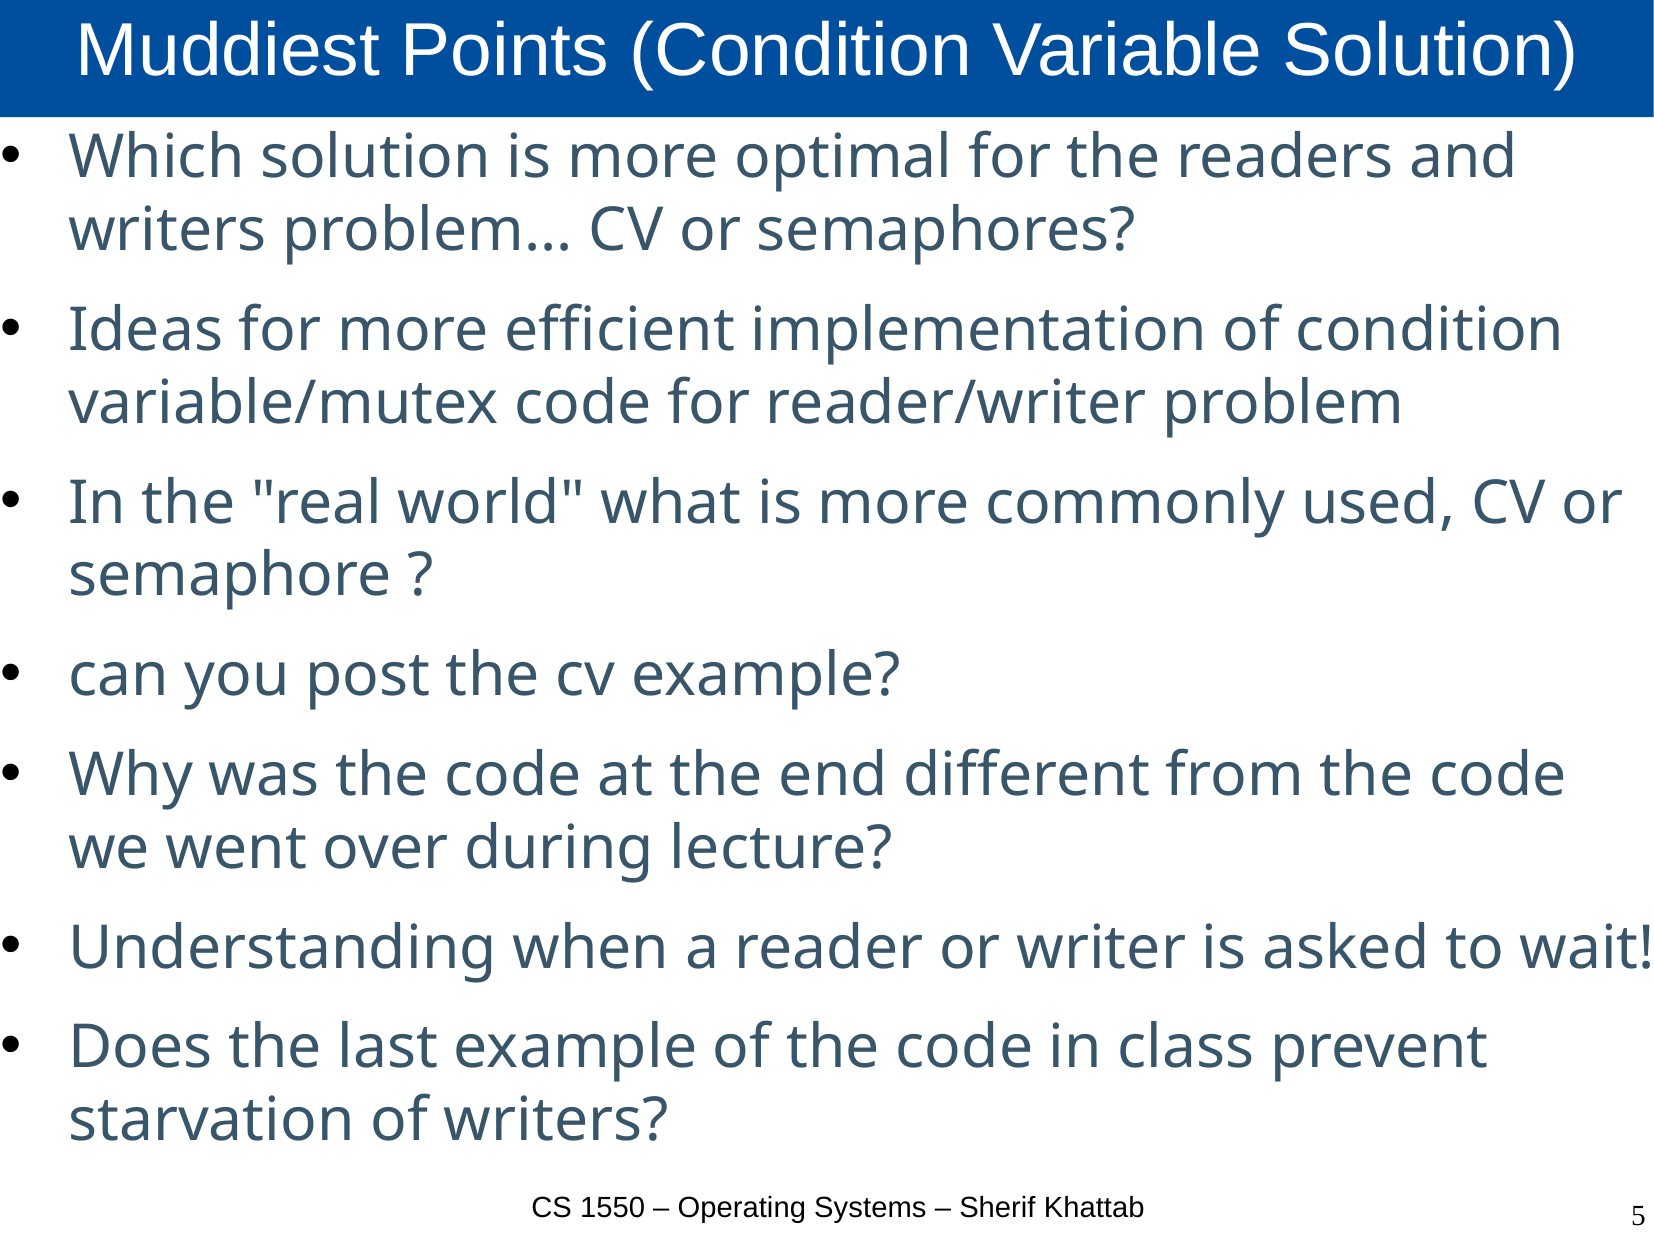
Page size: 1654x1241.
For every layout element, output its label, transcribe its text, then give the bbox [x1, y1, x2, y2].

slide_number 5 [1265, 1198, 1647, 1241]
title Muddiest Points (Condition Variable Solution) [0, 0, 1654, 117]
footer CS 1550 – Operating Systems – Sherif Khattab [460, 1190, 1217, 1241]
list Which solution is more optimal for the readers and writers problem... CV or semaphores? Ideas for more efficient implementation of condition variable/mutex code for reader/writer problem In the "real world" what is more commonly used, CV or semaphore ? can you post the cv example? Why was the code at the end different from the code we went over during lecture? Understanding when a reader or writer is asked to wait! Does the last example of the code in class prevent starvation of writers? [0, 117, 1654, 1195]
